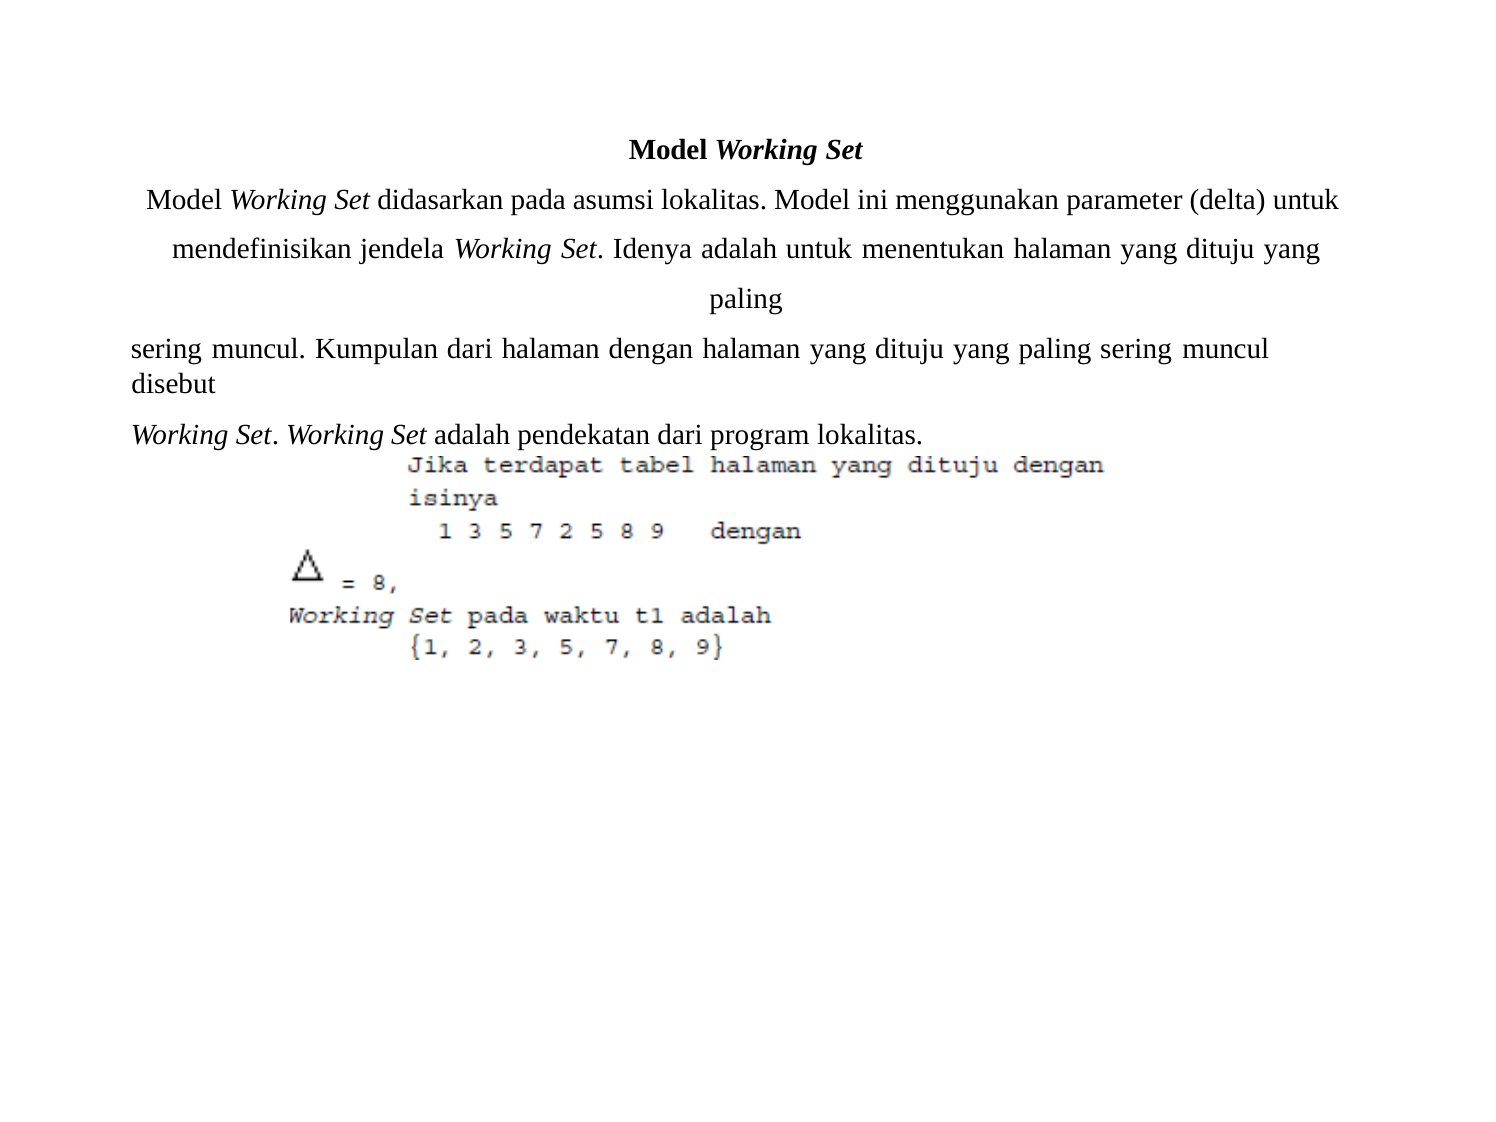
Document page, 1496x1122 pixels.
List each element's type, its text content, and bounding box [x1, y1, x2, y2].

text_box Model Working Set Model Working Set didasarkan pada asumsi lokalitas. Model ini menggunakan parameter (delta) untuk mendefinisikan jendela Working Set. Idenya adalah untuk menentukan halaman yang dituju yang paling sering muncul. Kumpulan dari halaman dengan halaman yang dituju yang paling sering muncul disebut Working Set. Working Set adalah pendekatan dari program lokalitas. [129, 113, 1362, 451]
text_box [289, 456, 1105, 661]
